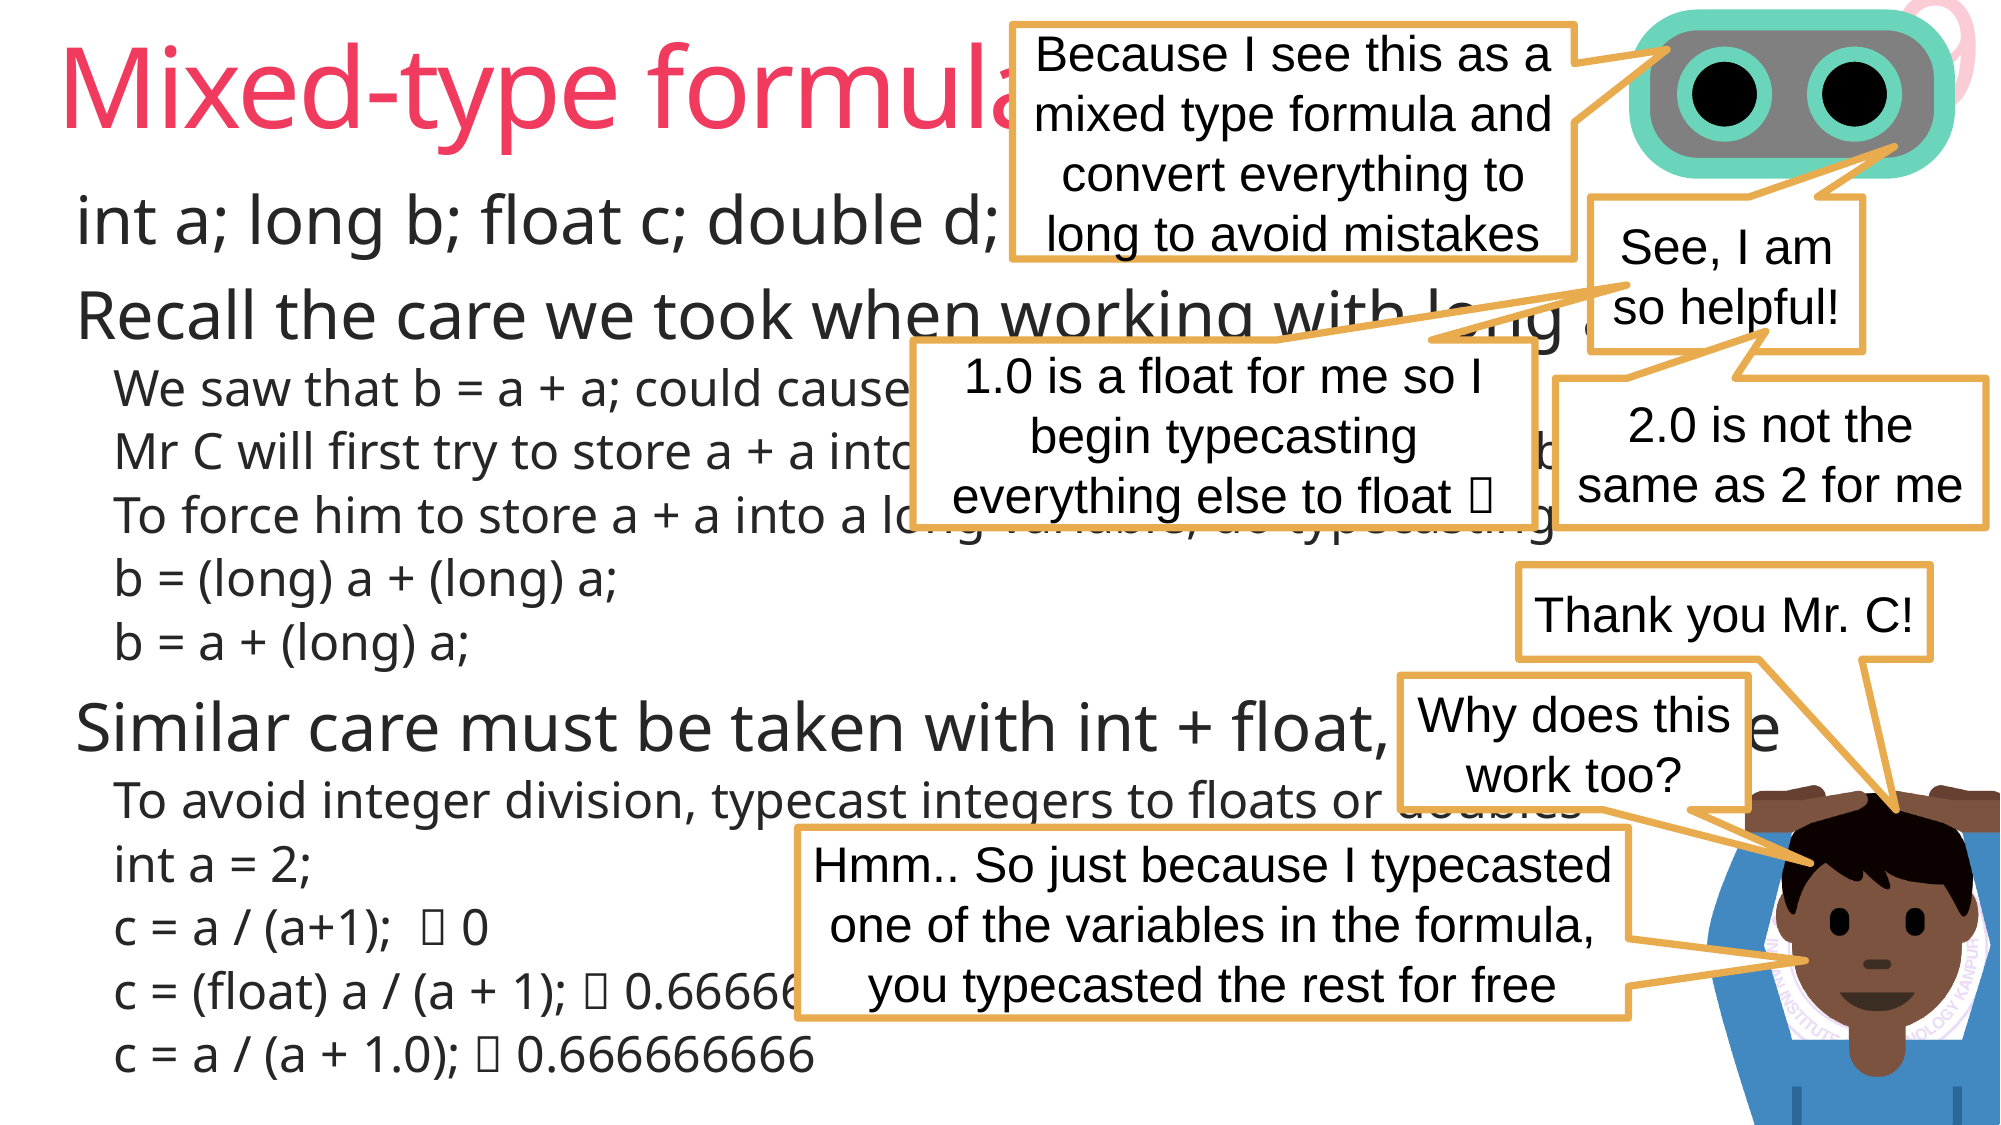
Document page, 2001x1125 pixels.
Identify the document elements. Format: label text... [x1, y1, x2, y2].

title Mixed-type formulae [41, 5, 1945, 182]
list int a; long b; float c; double d; Recall the care we took when working with long and int We saw that b = a + a; could cause errors Mr C will first try to store a + a into a temporary integer variable To force him to store a + a into a long variable, do typecasting b = (long) a + (long) a; b = a + (long) a; Similar care must be taken with int + float, int + double To avoid integer division, typecast integers to floats or doubles int a = 2; c = a / (a+1);  0 c = (float) a / (a + 1);  0.666666666 c = a / (a + 1.0);  0.666666666 [41, 182, 1945, 1124]
text_box Why does this work too? [1399, 674, 1750, 838]
text_box See, I am so helpful! [1589, 169, 1864, 353]
text_box Because I see this as a mixed type formula and convert everything to long to avoid mistakes [1011, 23, 1639, 261]
text_box 2.0 is not the same as 2 for me [1554, 330, 1987, 529]
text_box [1639, 19, 1945, 169]
text_box Thank you Mr. C! [1517, 563, 1932, 785]
picture [1707, 785, 2000, 1125]
slide_number 9 [1520, 6, 2000, 183]
text_box Hmm.. So just because I typecasted one of the variables in the formula, you typecasted the rest for free [796, 826, 1707, 1020]
text_box 1.0 is a float for me so I begin typecasting everything else to float  [911, 283, 1628, 529]
